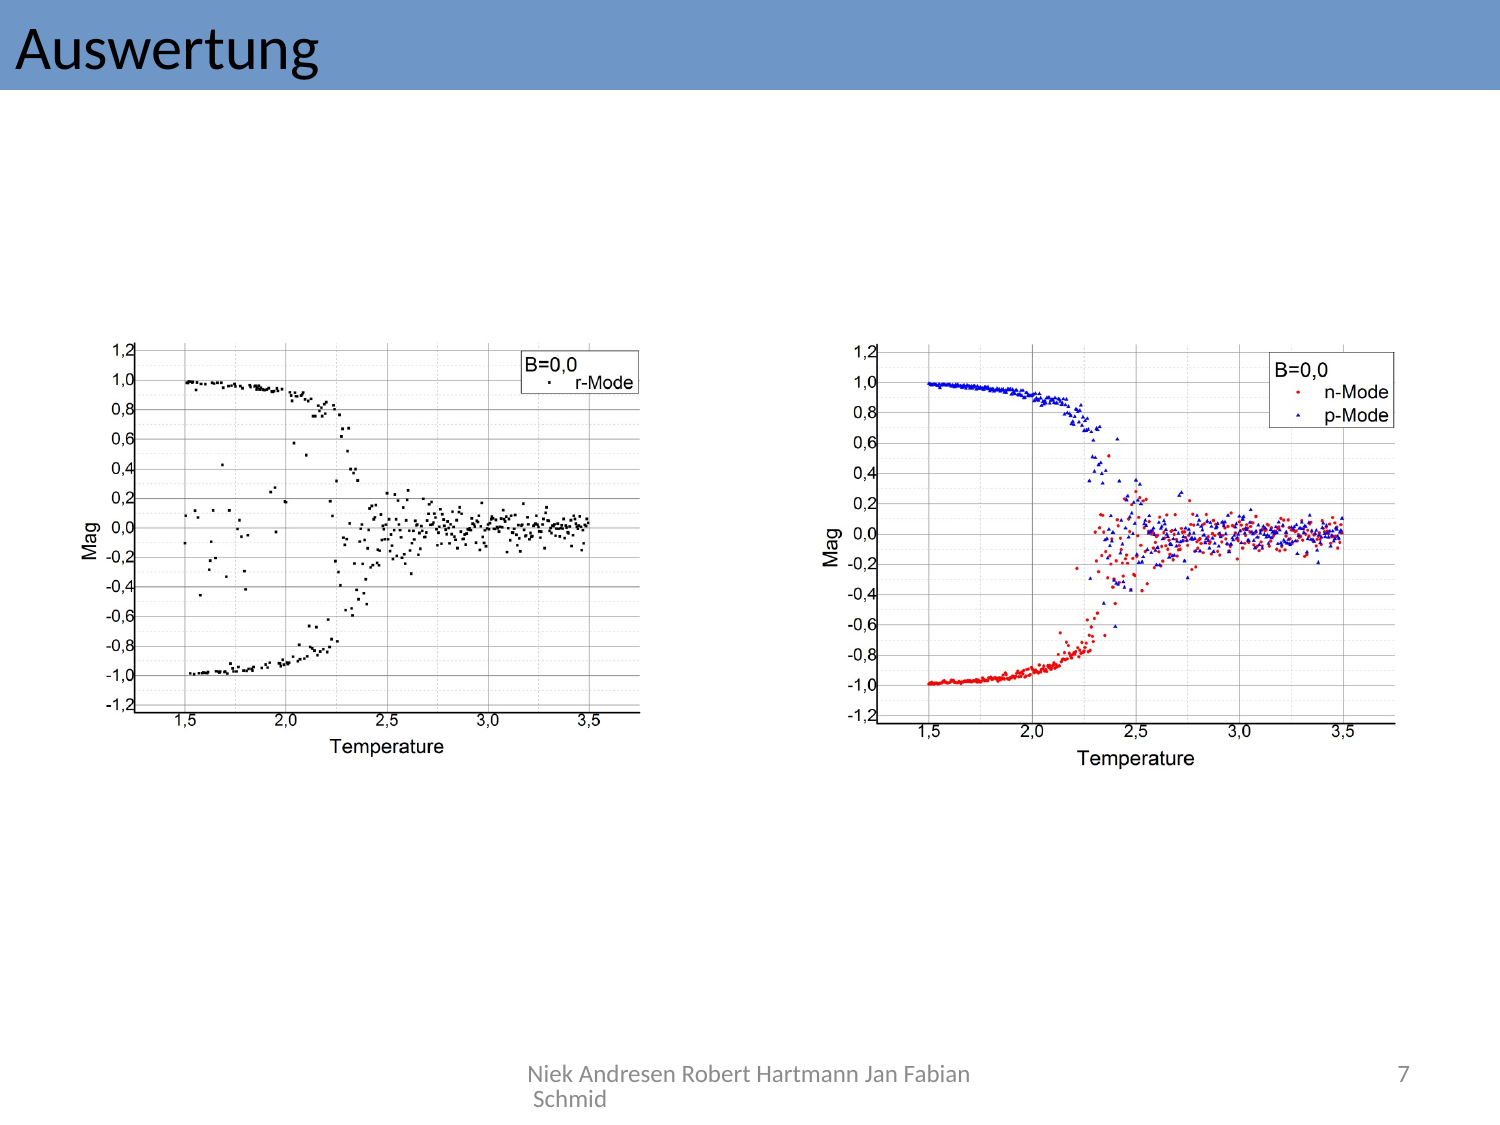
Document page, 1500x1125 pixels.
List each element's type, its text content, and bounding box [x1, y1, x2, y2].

slide_number 7 [1074, 1042, 1425, 1103]
footer Niek Andresen Robert Hartmann Jan Fabian Schmid [512, 1042, 988, 1103]
text_box Auswertung [0, 0, 1500, 90]
picture [741, 283, 1500, 811]
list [2, 283, 740, 798]
